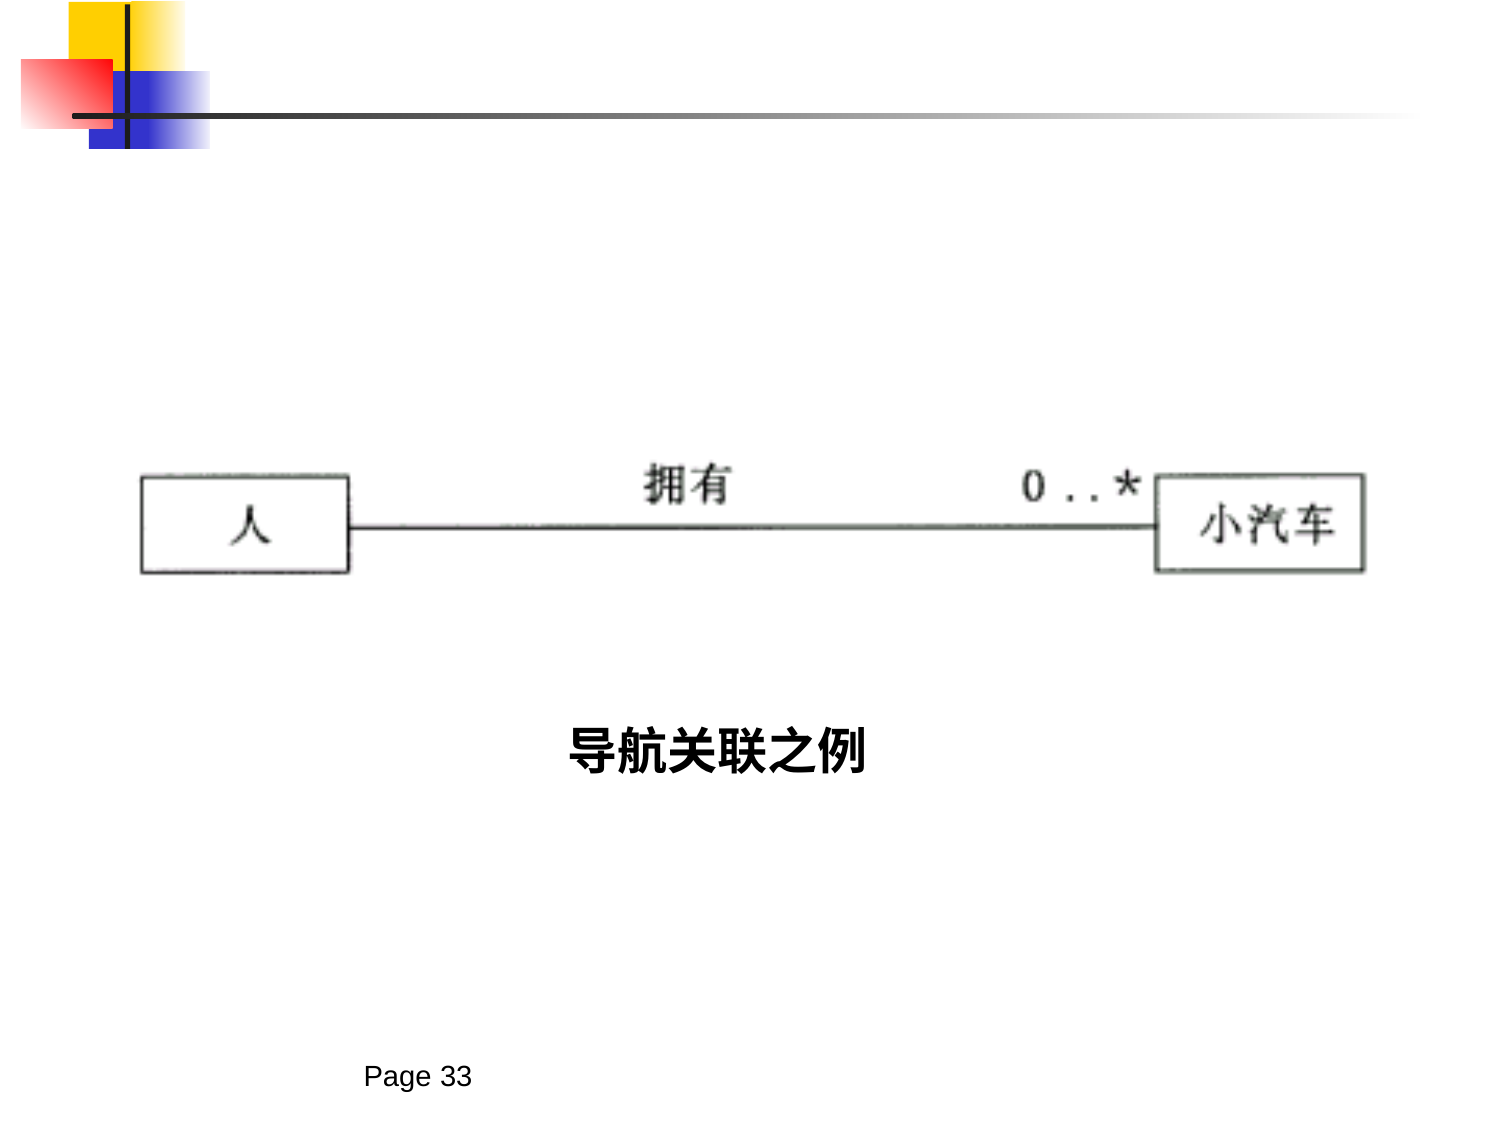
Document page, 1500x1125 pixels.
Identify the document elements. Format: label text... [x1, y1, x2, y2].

text_box 导航关联之例 [552, 712, 883, 788]
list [110, 454, 1402, 582]
slide_number Page 33 [174, 1024, 488, 1101]
